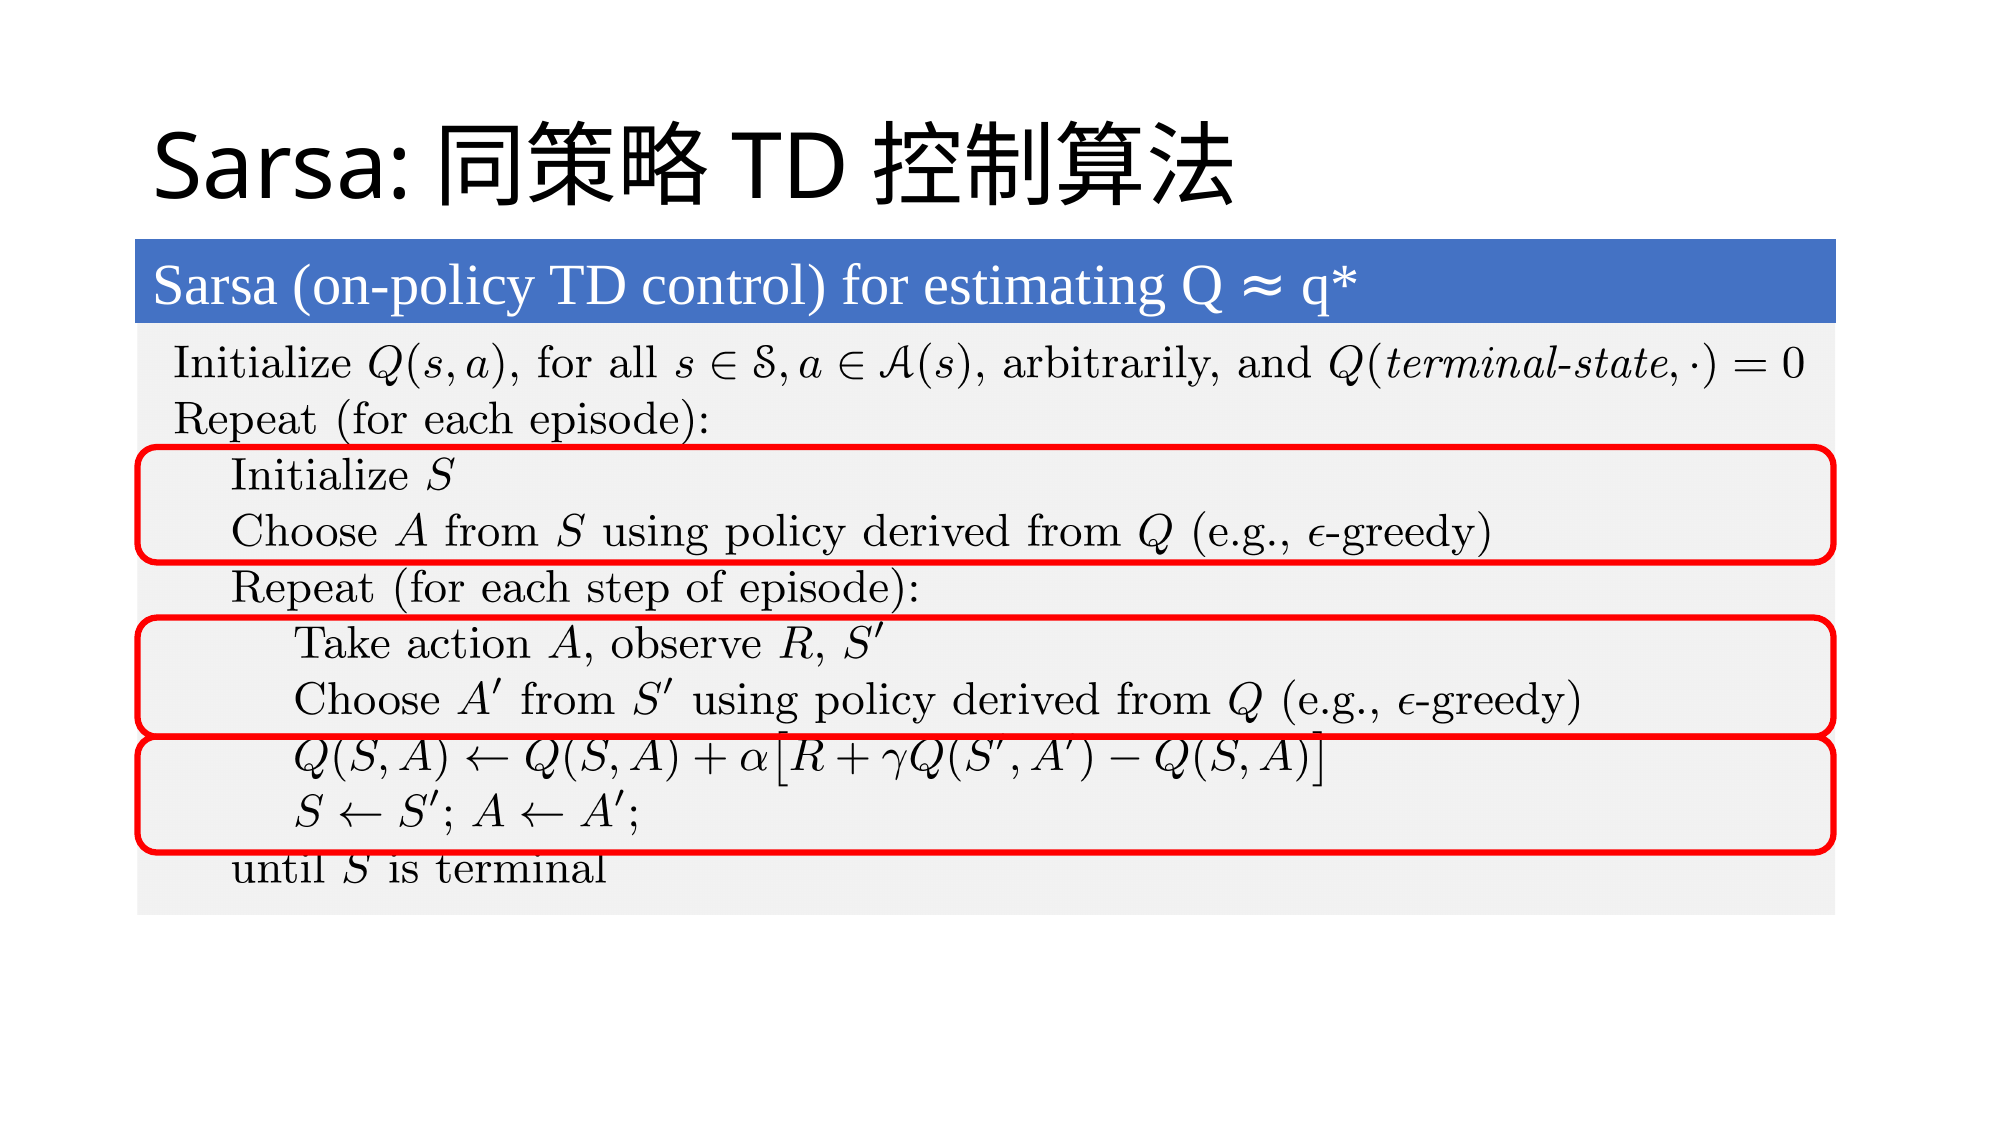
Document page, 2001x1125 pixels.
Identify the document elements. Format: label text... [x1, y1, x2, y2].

text_box Sarsa (on-policy TD control) for estimating Q ≈ q* [136, 241, 1835, 321]
title Sarsa:同策略TD控制算法 [137, 59, 1863, 278]
picture [137, 320, 1836, 915]
